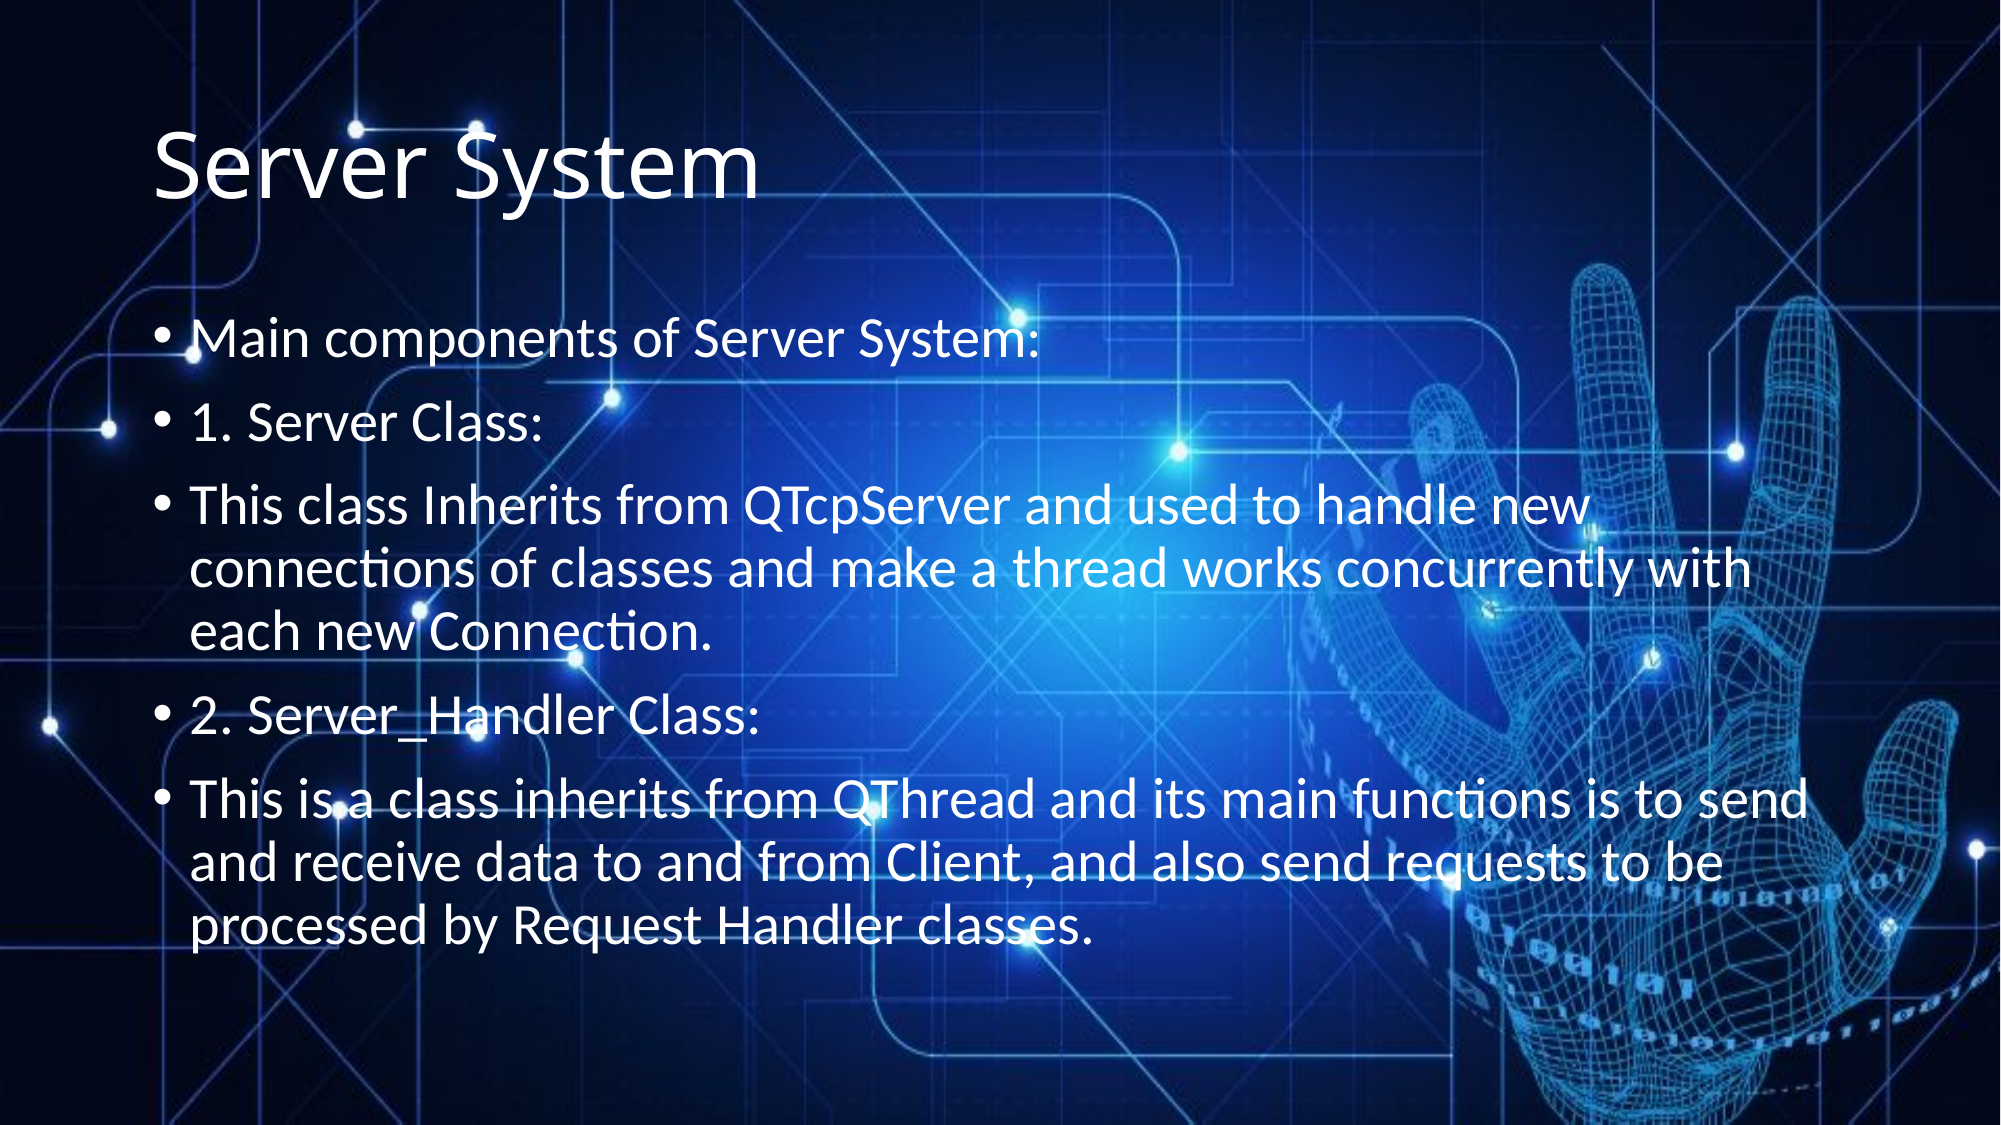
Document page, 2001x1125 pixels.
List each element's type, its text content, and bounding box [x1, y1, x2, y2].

list Main components of Server System: 1. Server Class: This class Inherits from QTcpServer and used to handle new connections of classes and make a thread works concurrently with each new Connection. 2. Server_Handler Class: This is a class inherits from QThread and its main functions is to send and receive data to and from Client, and also send requests to be processed by Request Handler classes. [137, 299, 1863, 1014]
picture [0, 0, 2001, 1125]
title Server System [137, 59, 1863, 278]
